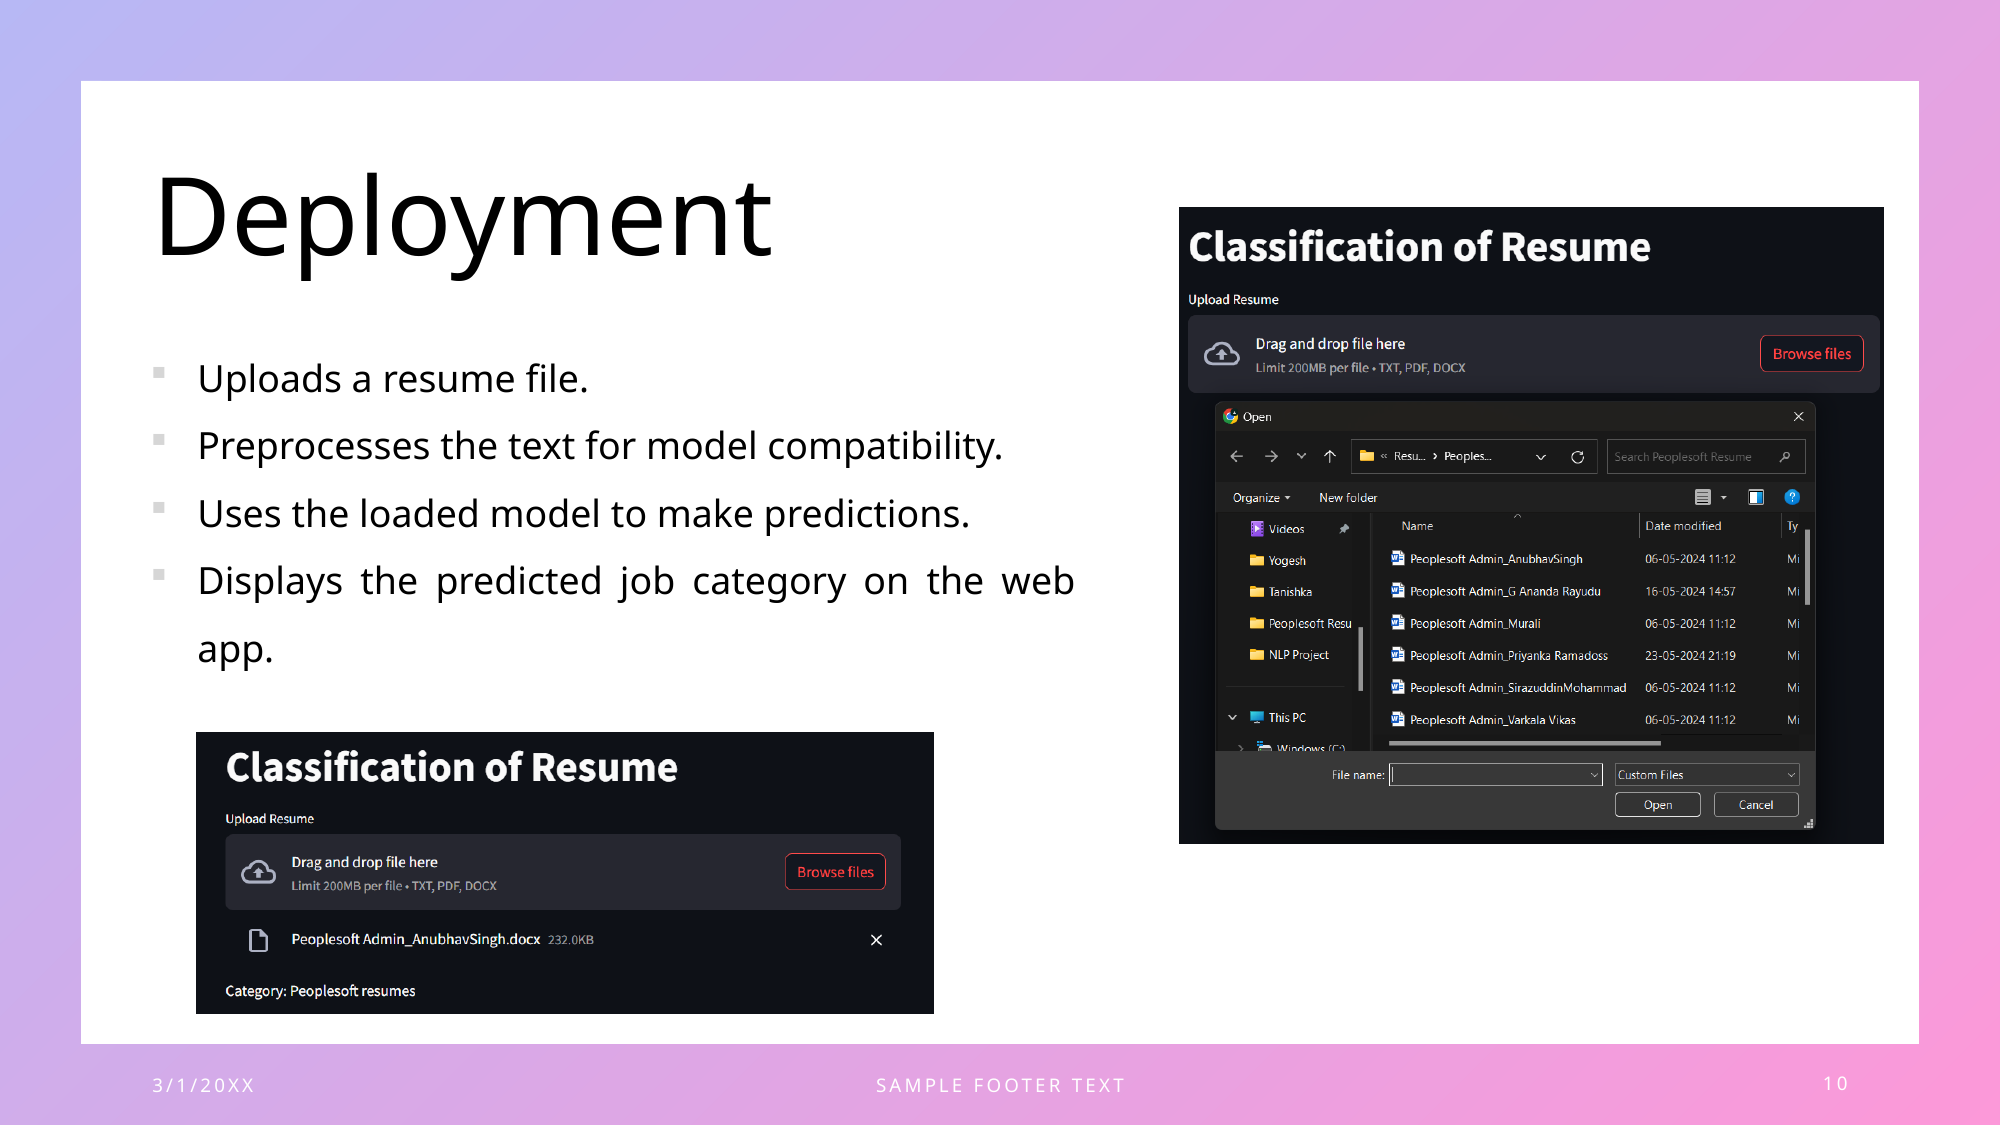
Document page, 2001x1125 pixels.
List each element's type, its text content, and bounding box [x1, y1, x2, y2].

text_box Uploads a resume file. Preprocesses the text for model compatibility. Uses the loaded model to make predictions. Displays the predicted job category on the web app. [135, 325, 1091, 723]
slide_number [137, 1054, 588, 1115]
slide_number 10 [1412, 1054, 1863, 1115]
title Deployment [137, 111, 1863, 330]
picture [1179, 207, 1884, 844]
picture [196, 732, 934, 1014]
footer SAMPLE FOOTER TEXT [662, 1054, 1338, 1115]
